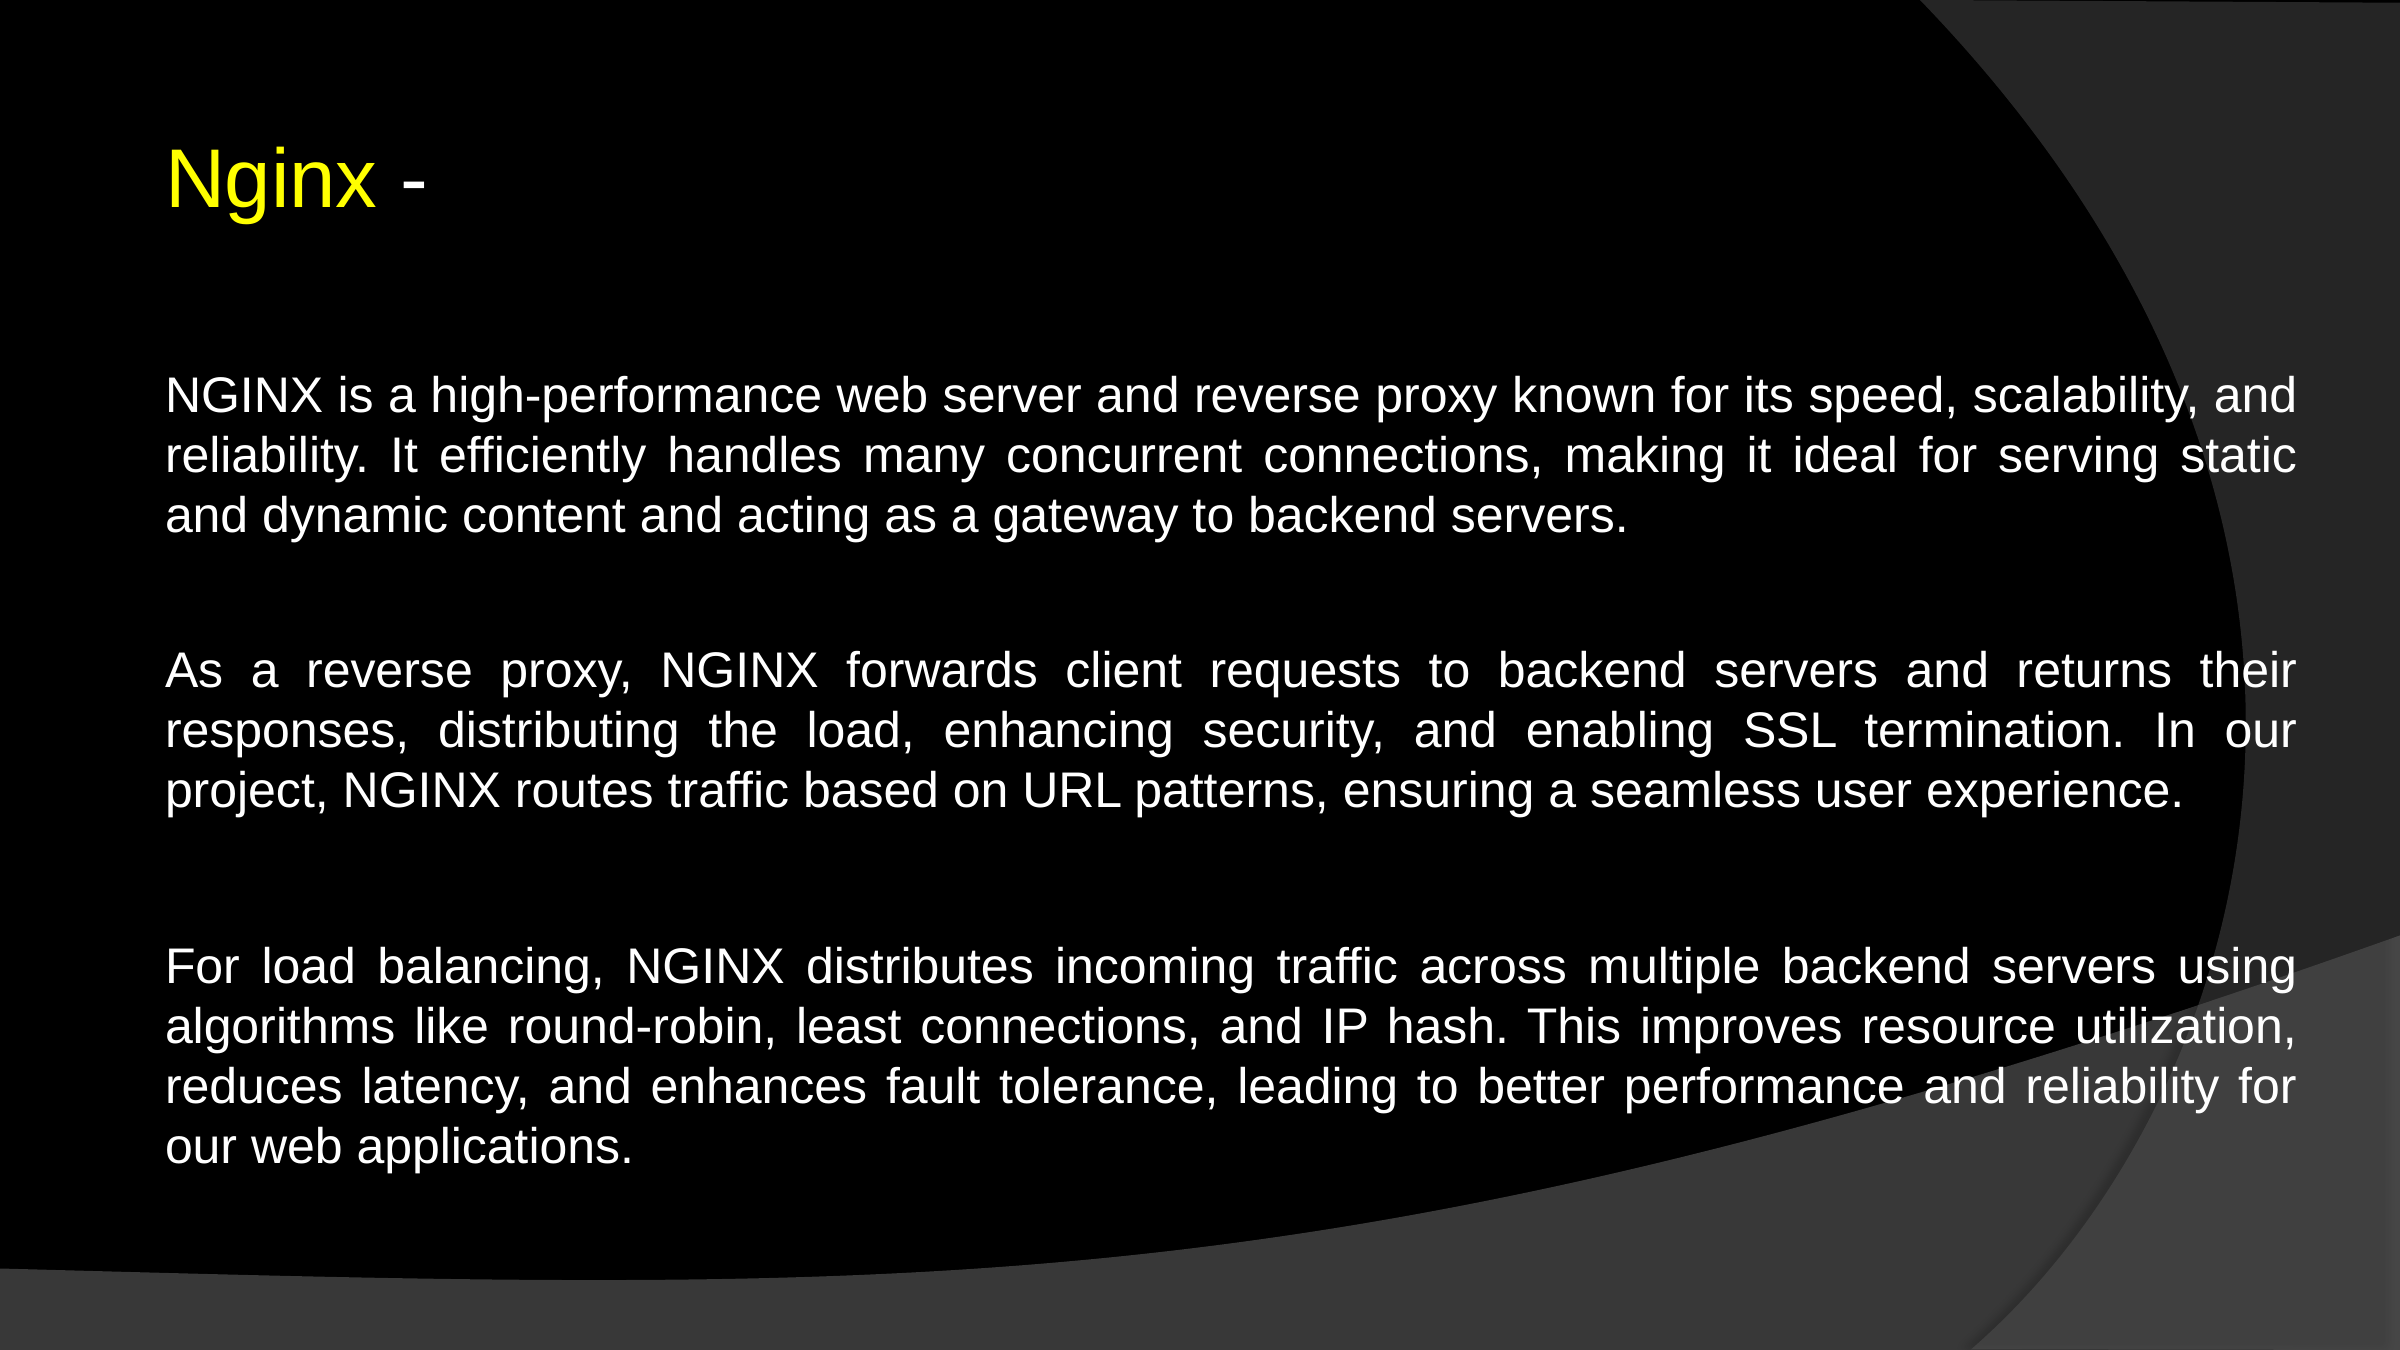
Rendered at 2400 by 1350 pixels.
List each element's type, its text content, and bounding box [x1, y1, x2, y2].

text_box NGINX is a high-performance web server and reverse proxy known for its speed, scalability, and reliability. It efficiently handles many concurrent connections, making it ideal for serving static and dynamic content and acting as a gateway to backend servers. [150, 355, 2314, 551]
text_box As a reverse proxy, NGINX forwards client requests to backend servers and returns their responses, distributing the load, enhancing security, and enabling SSL termination. In our project, NGINX routes traffic based on URL patterns, ensuring a seamless user experience. [150, 629, 2314, 825]
text_box For load balancing, NGINX distributes incoming traffic across multiple backend servers using algorithms like round-robin, least connections, and IP hash. This improves resource utilization, reduces latency, and enhances fault tolerance, leading to better performance and reliability for our web applications. [150, 925, 2314, 1181]
text_box Nginx - [149, 116, 865, 232]
